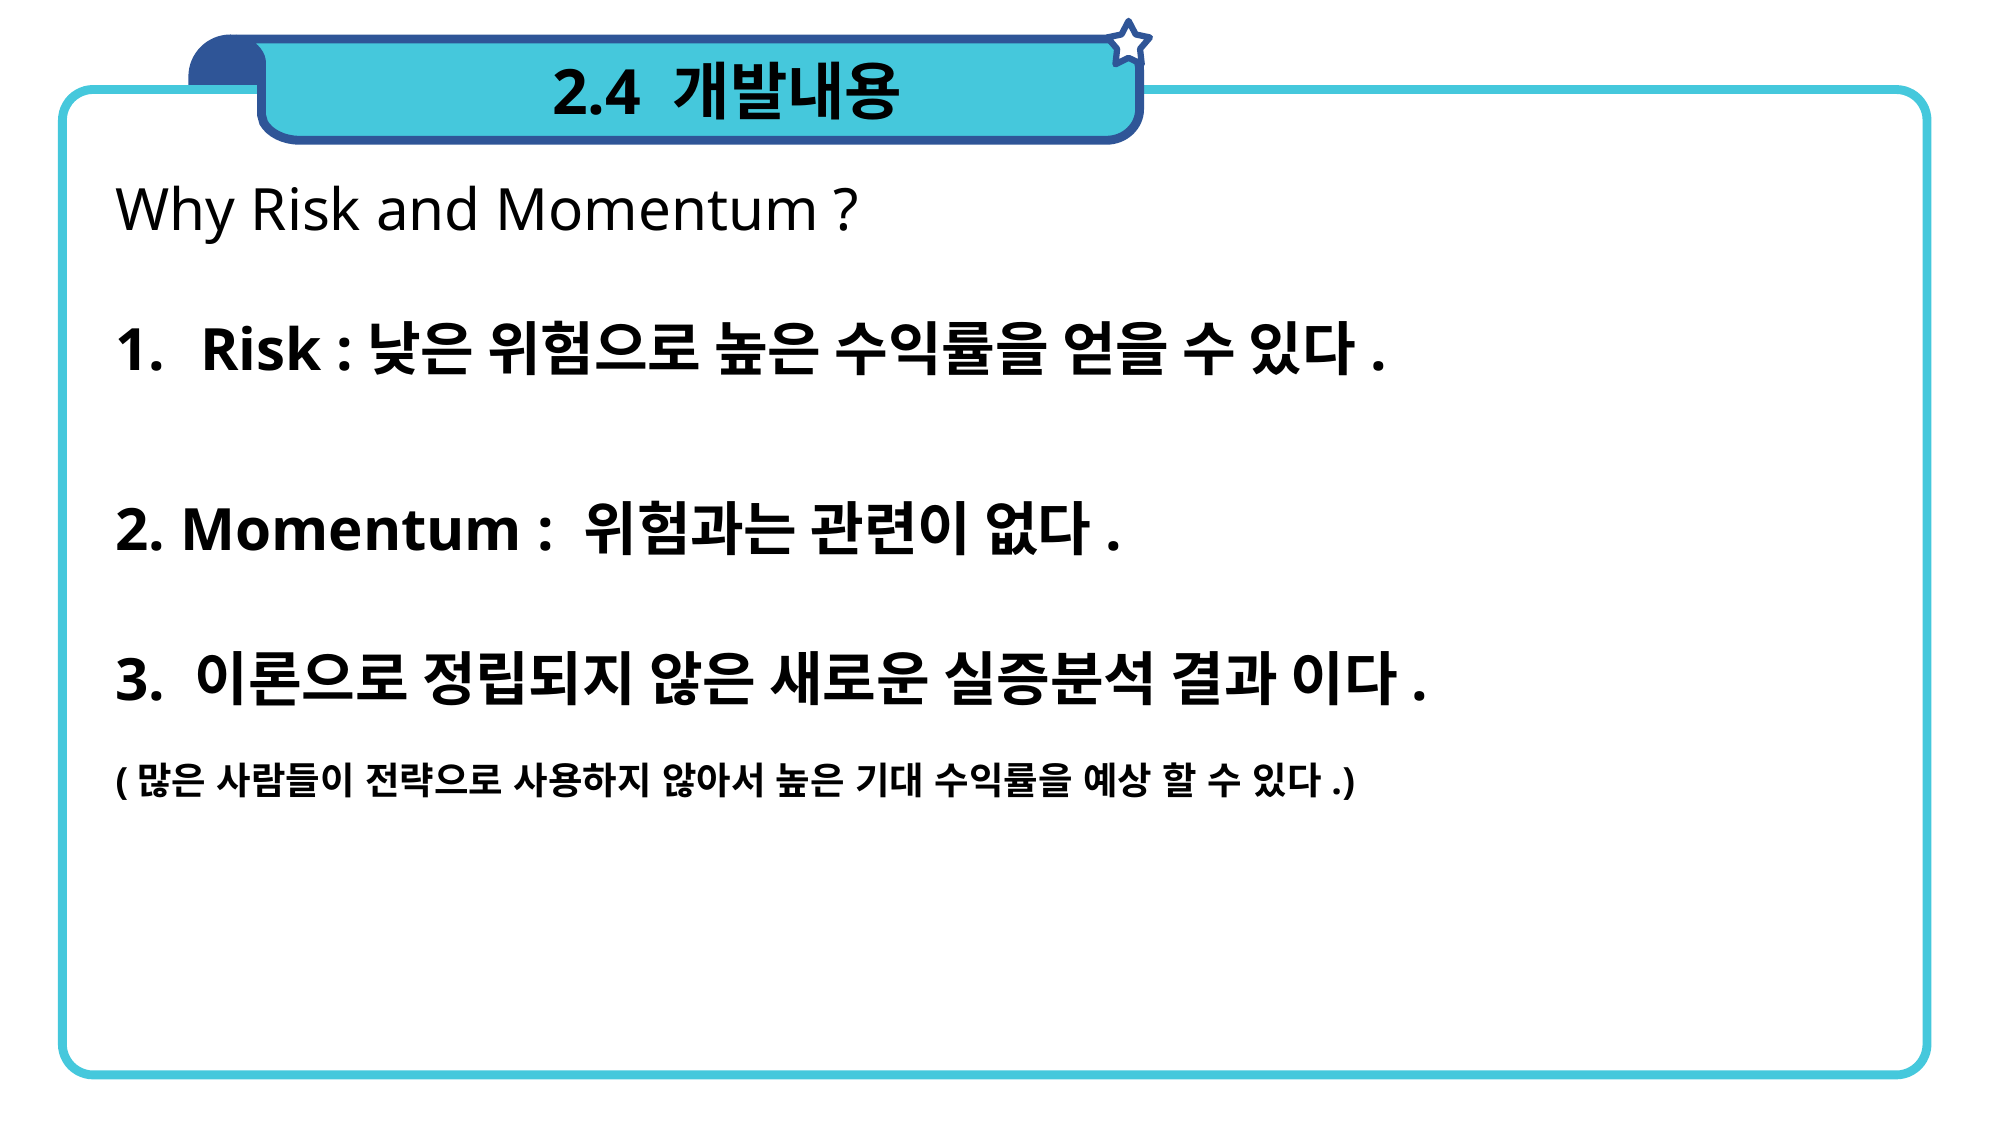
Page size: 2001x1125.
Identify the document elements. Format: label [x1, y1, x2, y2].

text_box [192, 38, 239, 85]
text_box [239, 38, 1140, 141]
text_box [1107, 20, 1150, 65]
text_box [62, 89, 1928, 1076]
